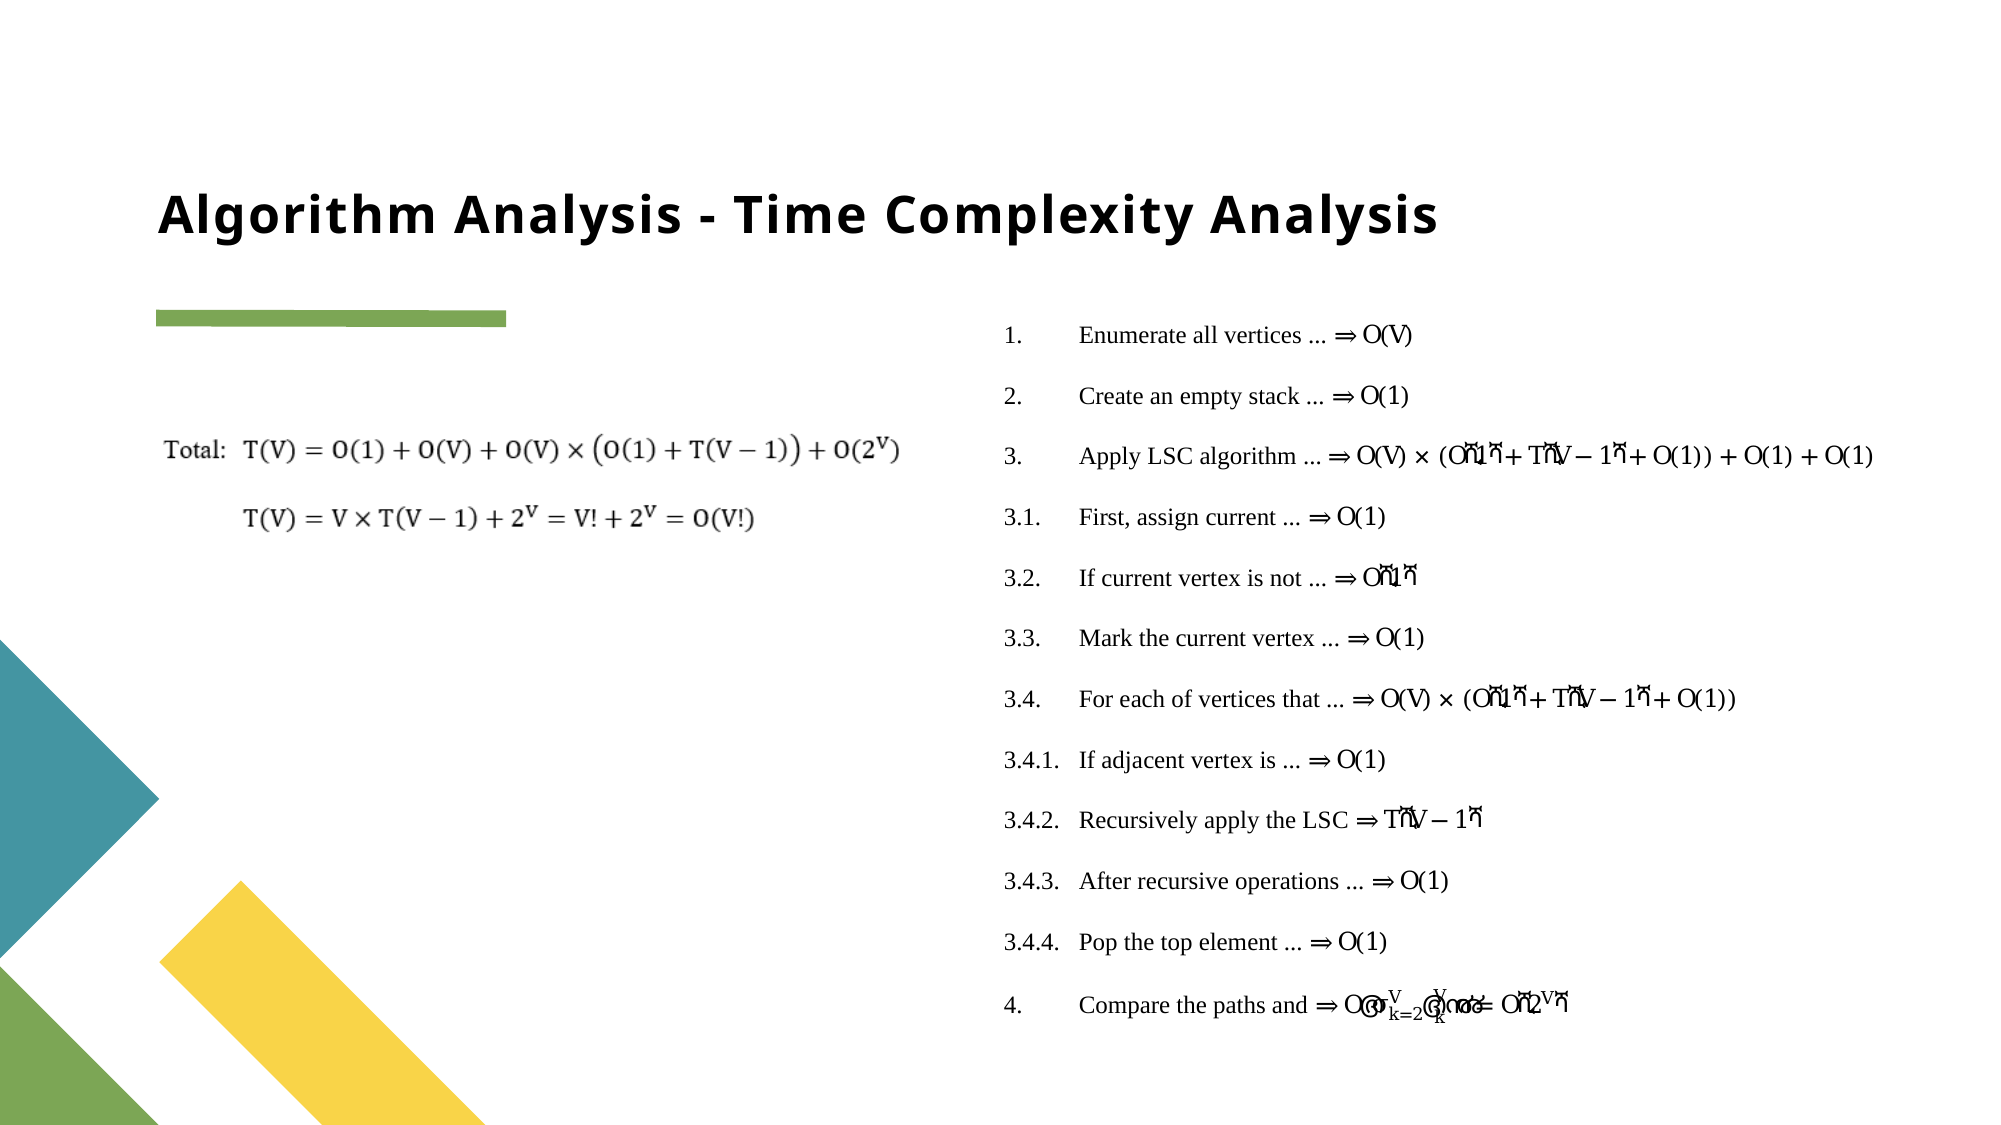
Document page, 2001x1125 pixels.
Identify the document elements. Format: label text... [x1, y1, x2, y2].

picture [1003, 319, 1979, 1056]
picture [158, 418, 915, 551]
title Algorithm Analysis - Time Complexity Analysis [158, 144, 1492, 245]
